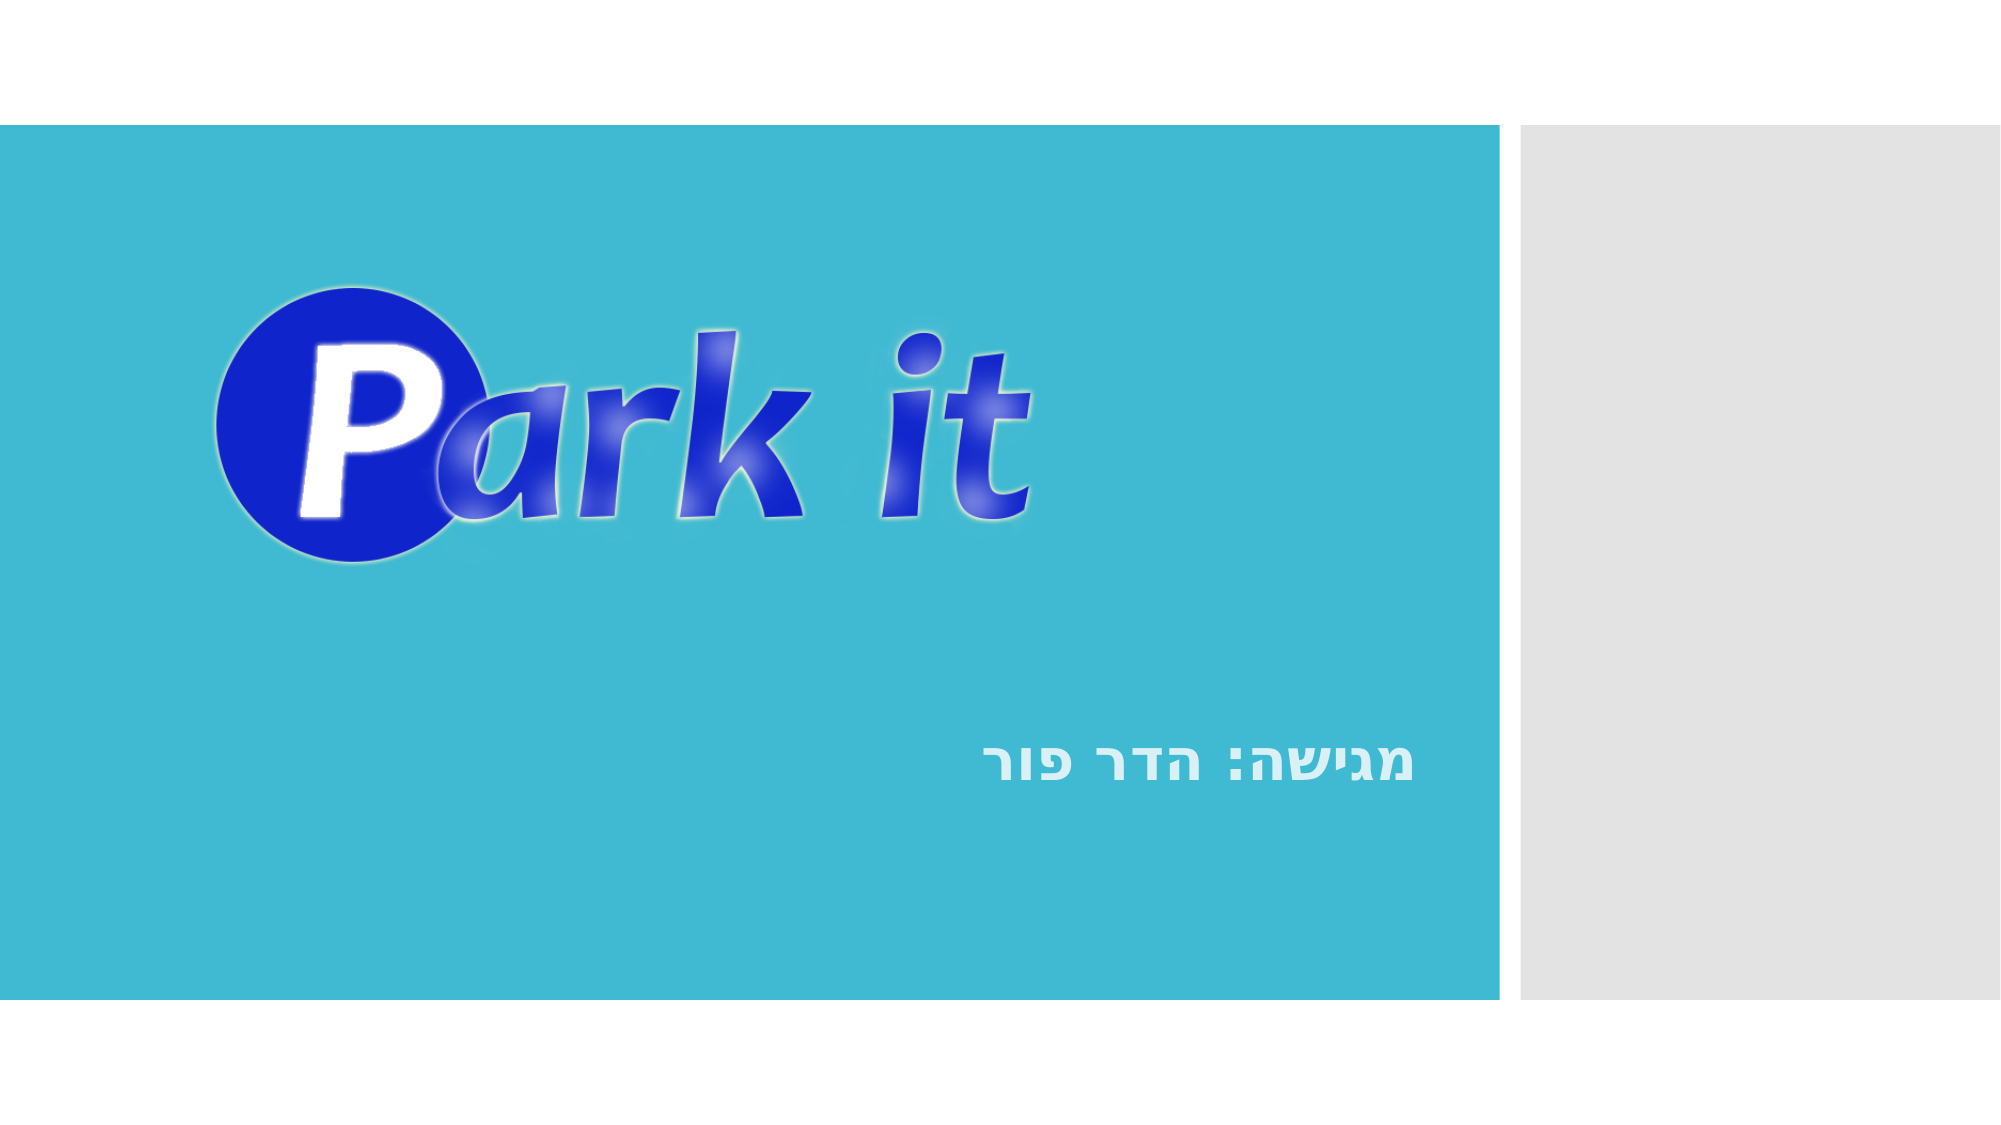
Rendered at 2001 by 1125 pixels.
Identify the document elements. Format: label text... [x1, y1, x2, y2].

subtitle מגישה: הדר פור [742, 642, 1433, 919]
picture [180, 196, 1088, 701]
